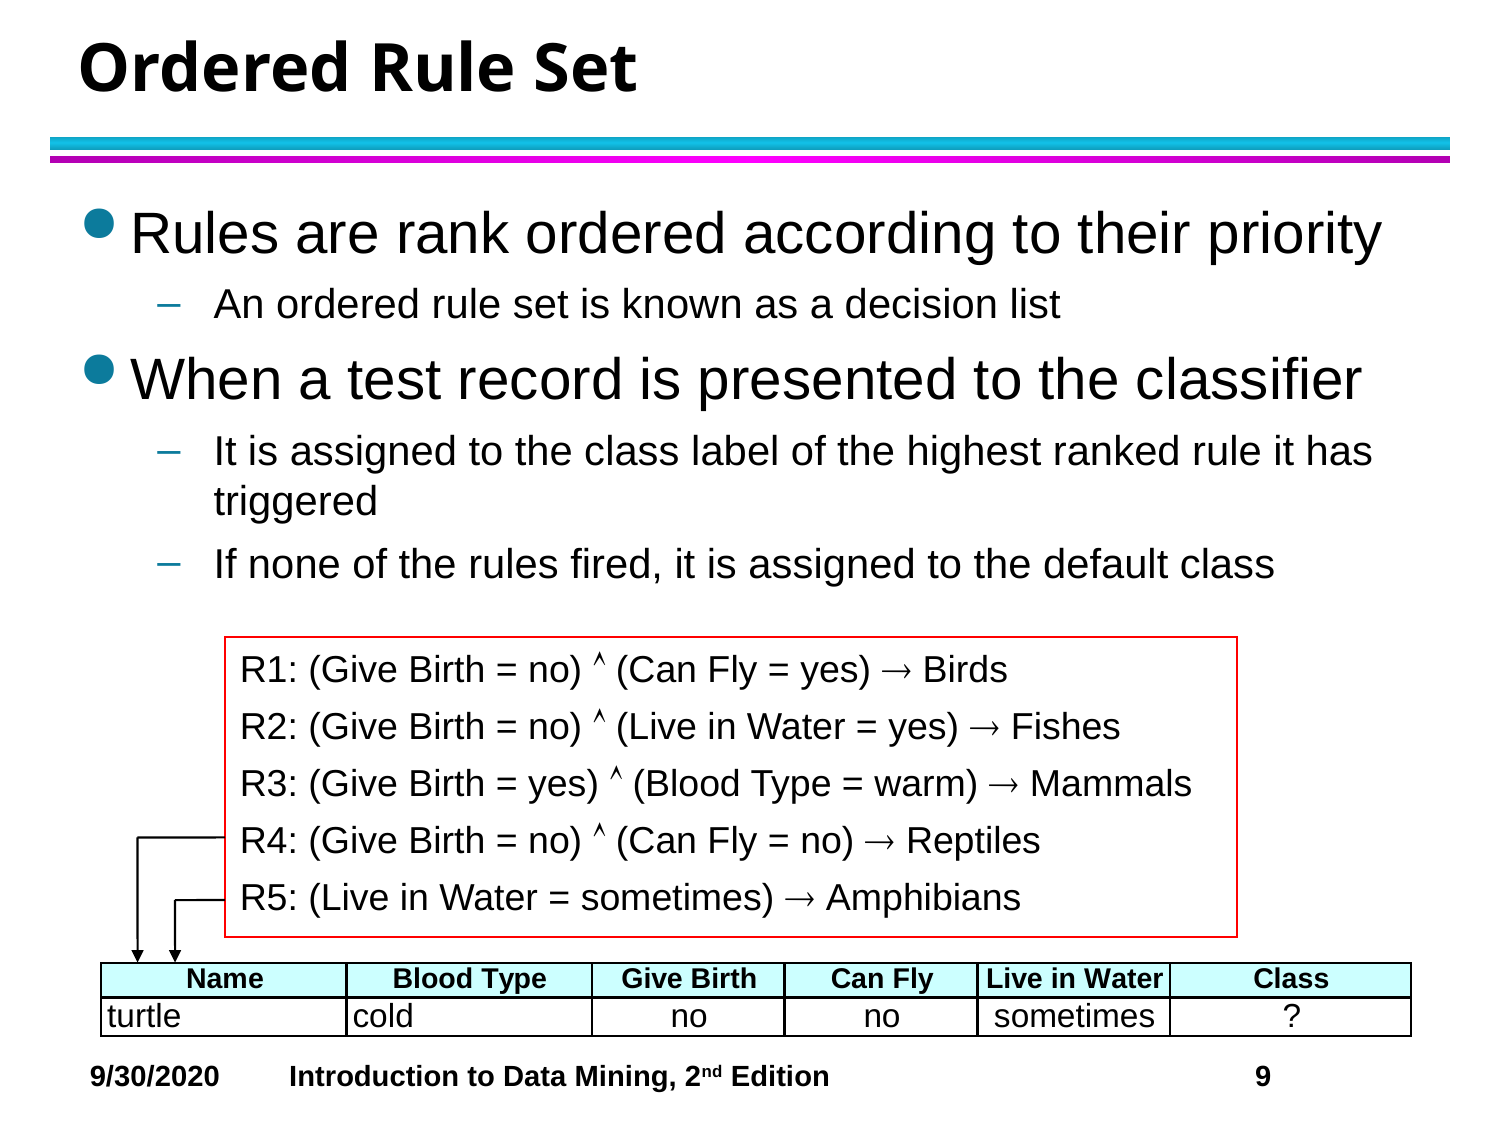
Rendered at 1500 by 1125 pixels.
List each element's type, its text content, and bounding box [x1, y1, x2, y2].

text_box R1: (Give Birth = no)  (Can Fly = yes)  Birds R2: (Give Birth = no)  (Live in Water = yes)  Fishes R3: (Give Birth = yes)  (Blood Type = warm)  Mammals R4: (Give Birth = no)  (Can Fly = no)  Reptiles R5: (Live in Water = sometimes)  Amphibians [225, 637, 1238, 938]
title Ordered Rule Set [62, 24, 1421, 113]
text_box [131, 837, 144, 960]
text_box [168, 899, 182, 960]
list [99, 961, 1413, 1038]
list Rules are rank ordered according to their priority An ordered rule set is known as a decision list When a test record is presented to the classifier It is assigned to the class label of the highest ranked rule it has triggered If none of the rules fired, it is assigned to the default class [67, 187, 1432, 1038]
